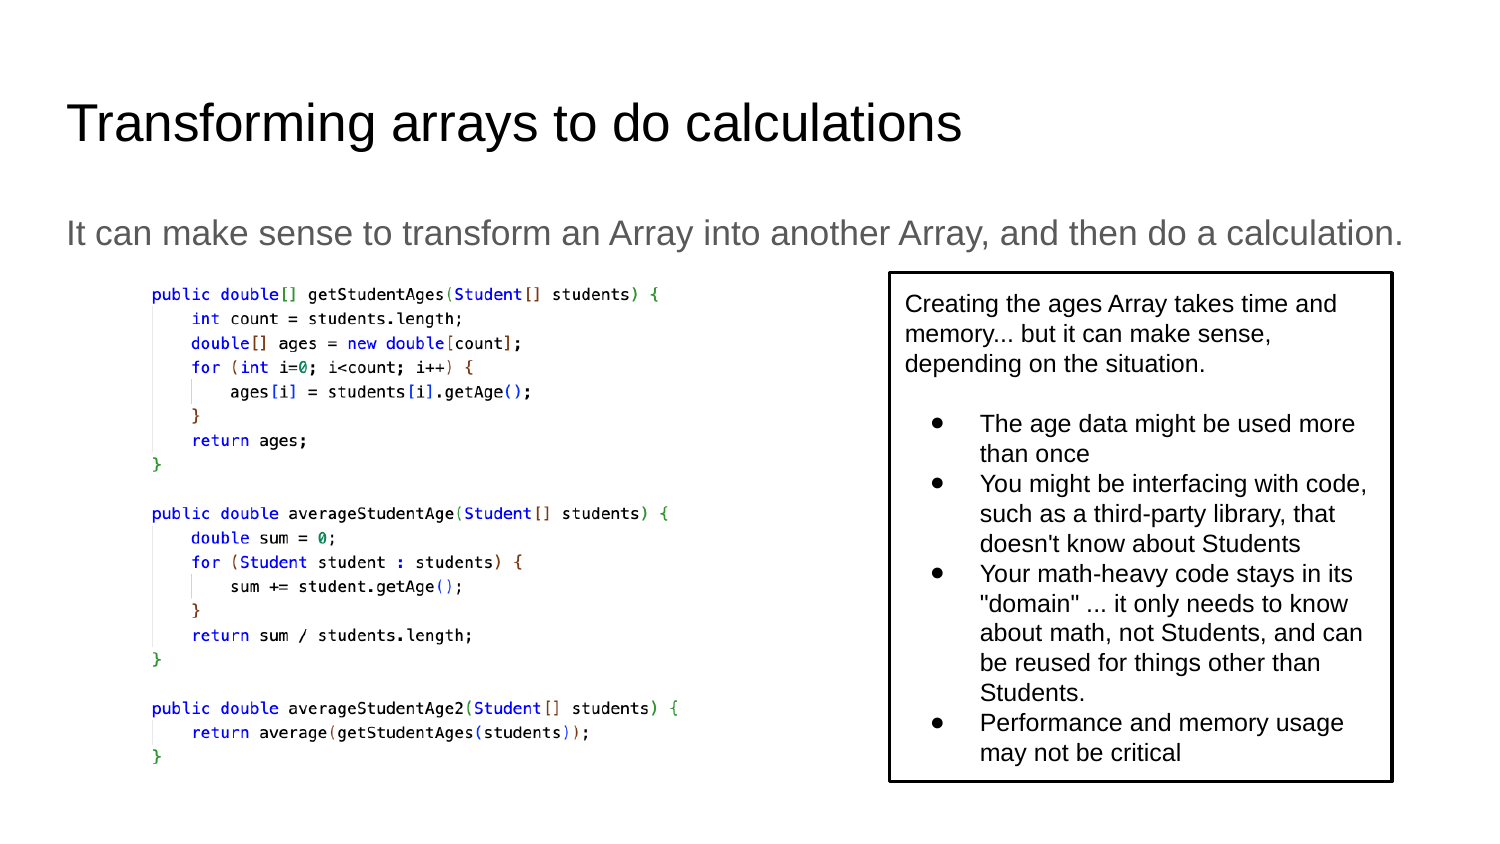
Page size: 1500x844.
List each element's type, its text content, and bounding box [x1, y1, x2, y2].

picture [135, 278, 703, 782]
list It can make sense to transform an Array into another Array, and then do a calculation. [51, 189, 1449, 806]
title Transforming arrays to do calculations [51, 72, 1449, 167]
text_box Creating the ages Array takes time and memory... but it can make sense, depending on the situation. The age data might be used more than once You might be interfacing with code, such as a third-party library, that doesn't know about Students Your math-heavy code stays in its "domain" ... it only needs to know about math, not Students, and can be reused for things other than Students. Performance and memory usage may not be critical [889, 272, 1393, 782]
